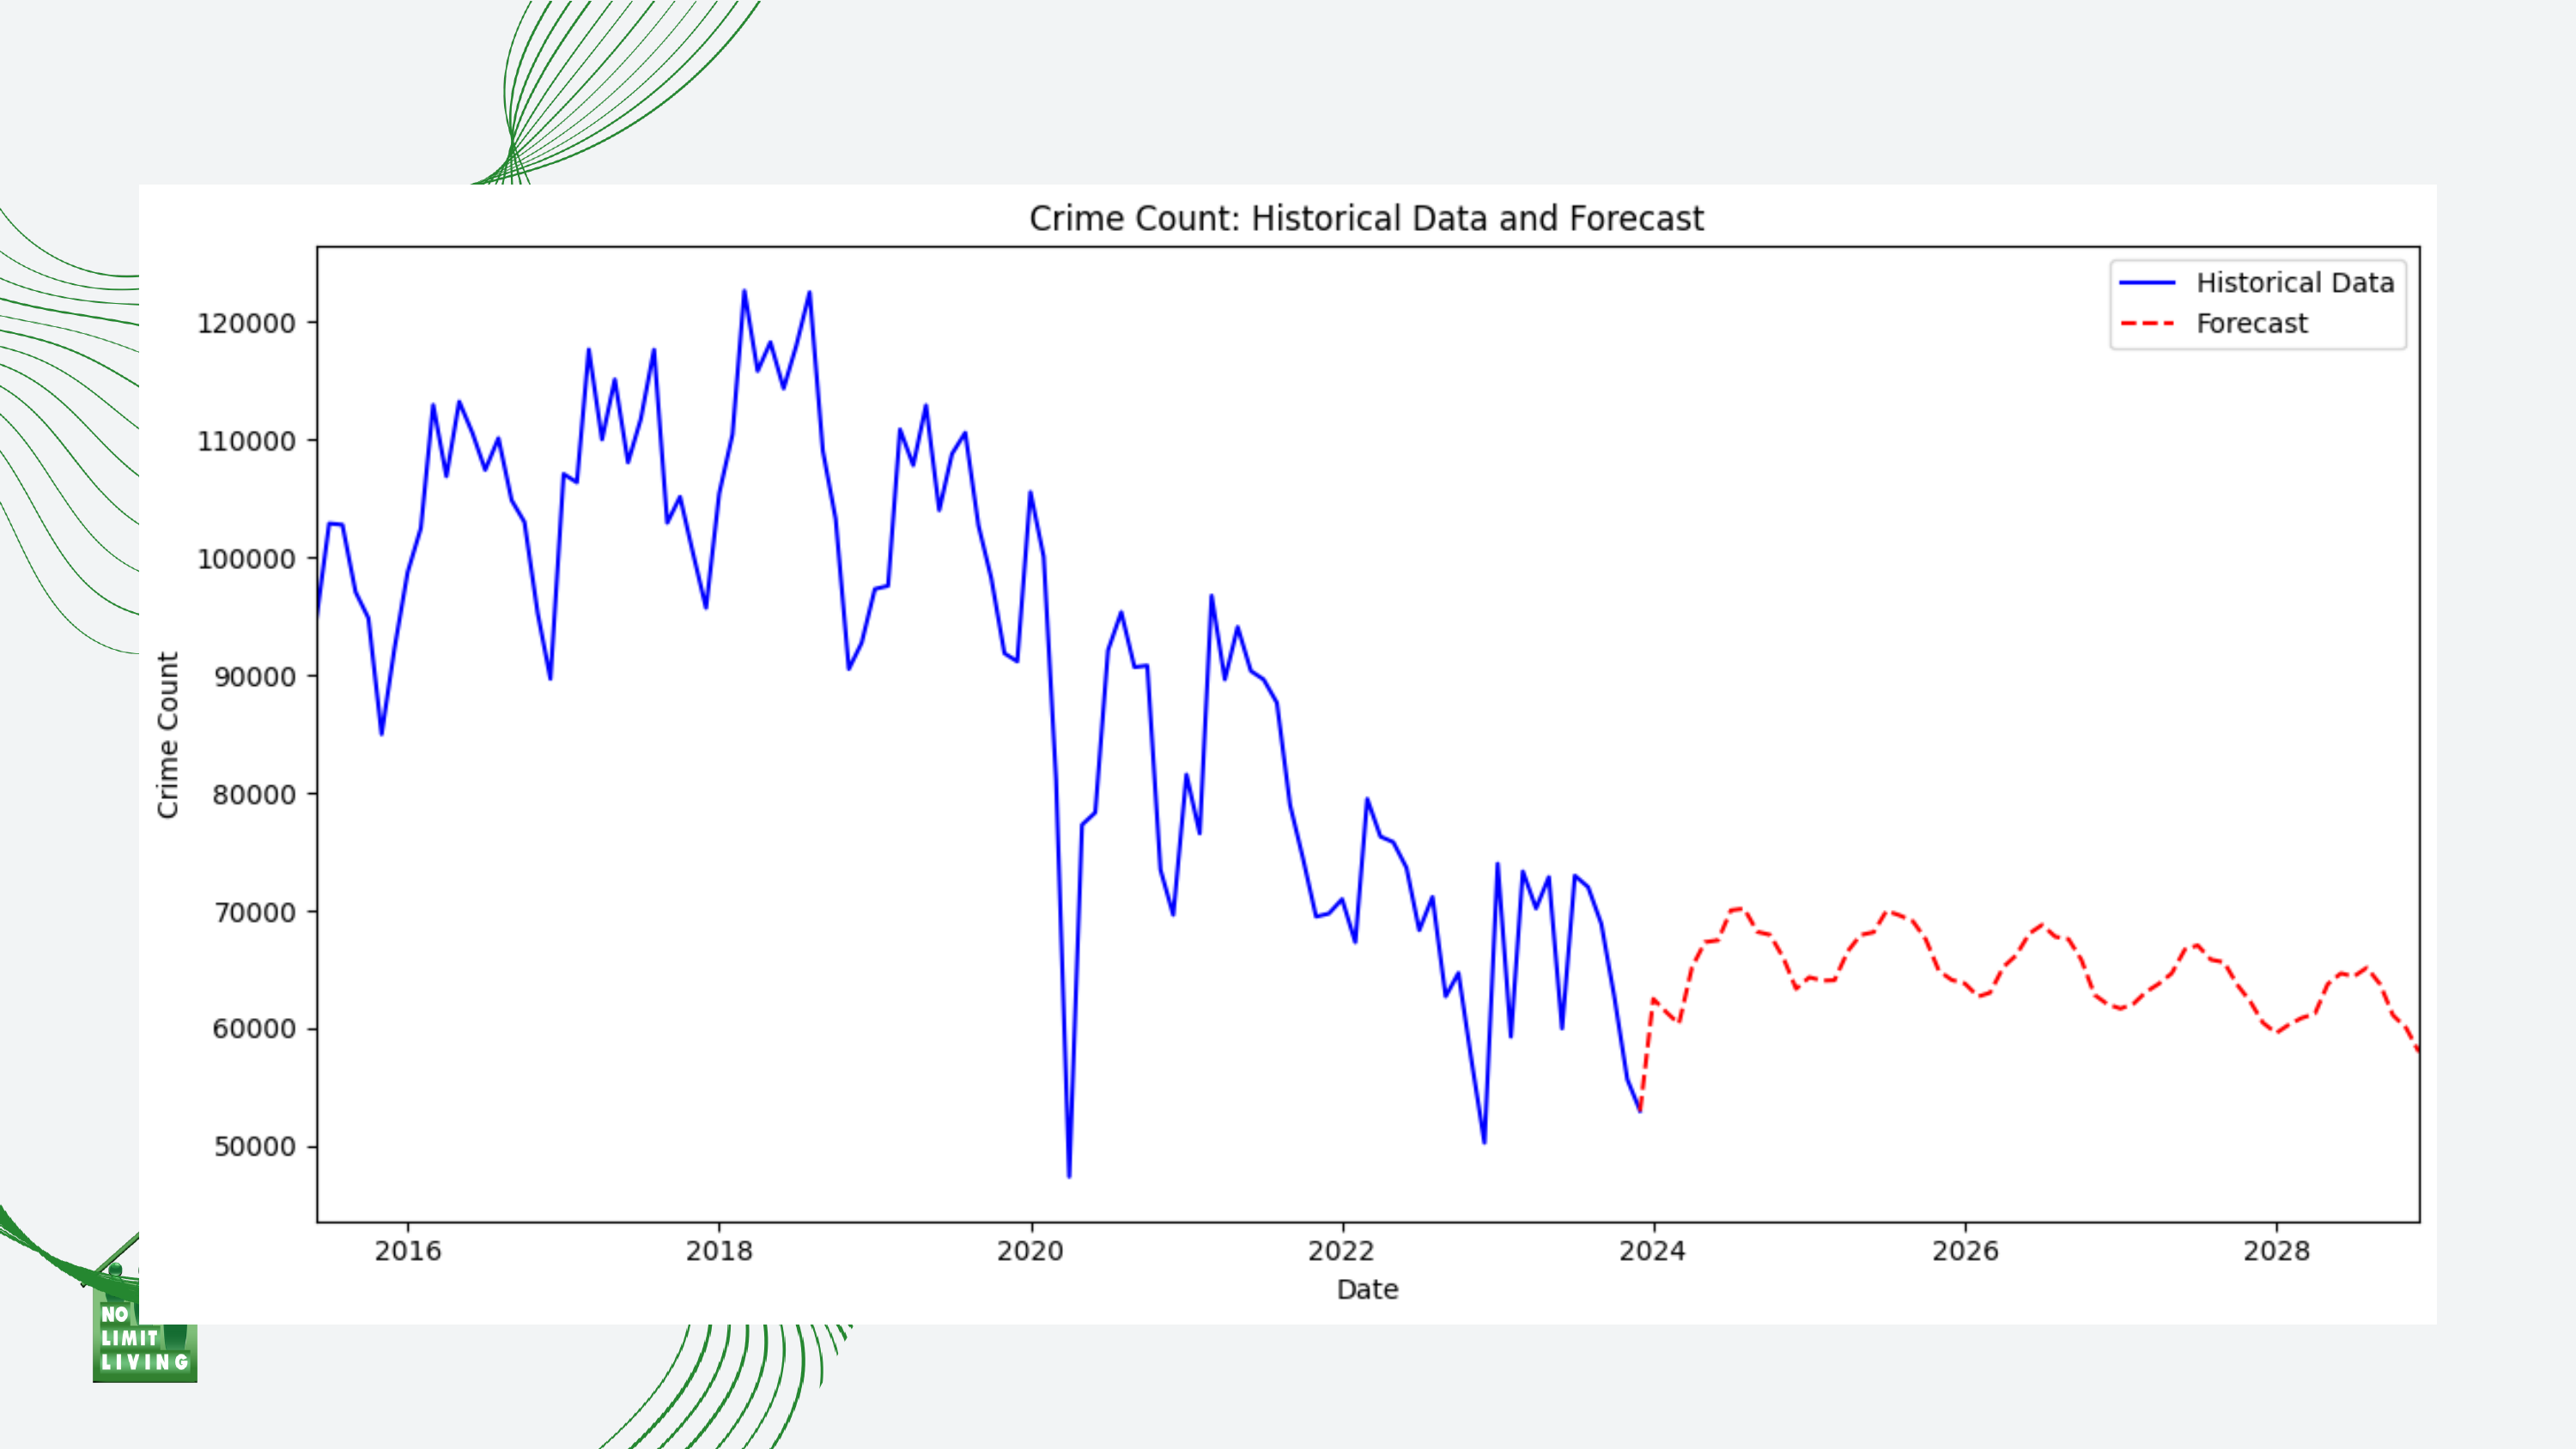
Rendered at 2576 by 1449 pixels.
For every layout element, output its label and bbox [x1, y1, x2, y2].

text_box [0, 943, 849, 1449]
picture [139, 185, 2437, 1325]
text_box [0, 1, 814, 654]
